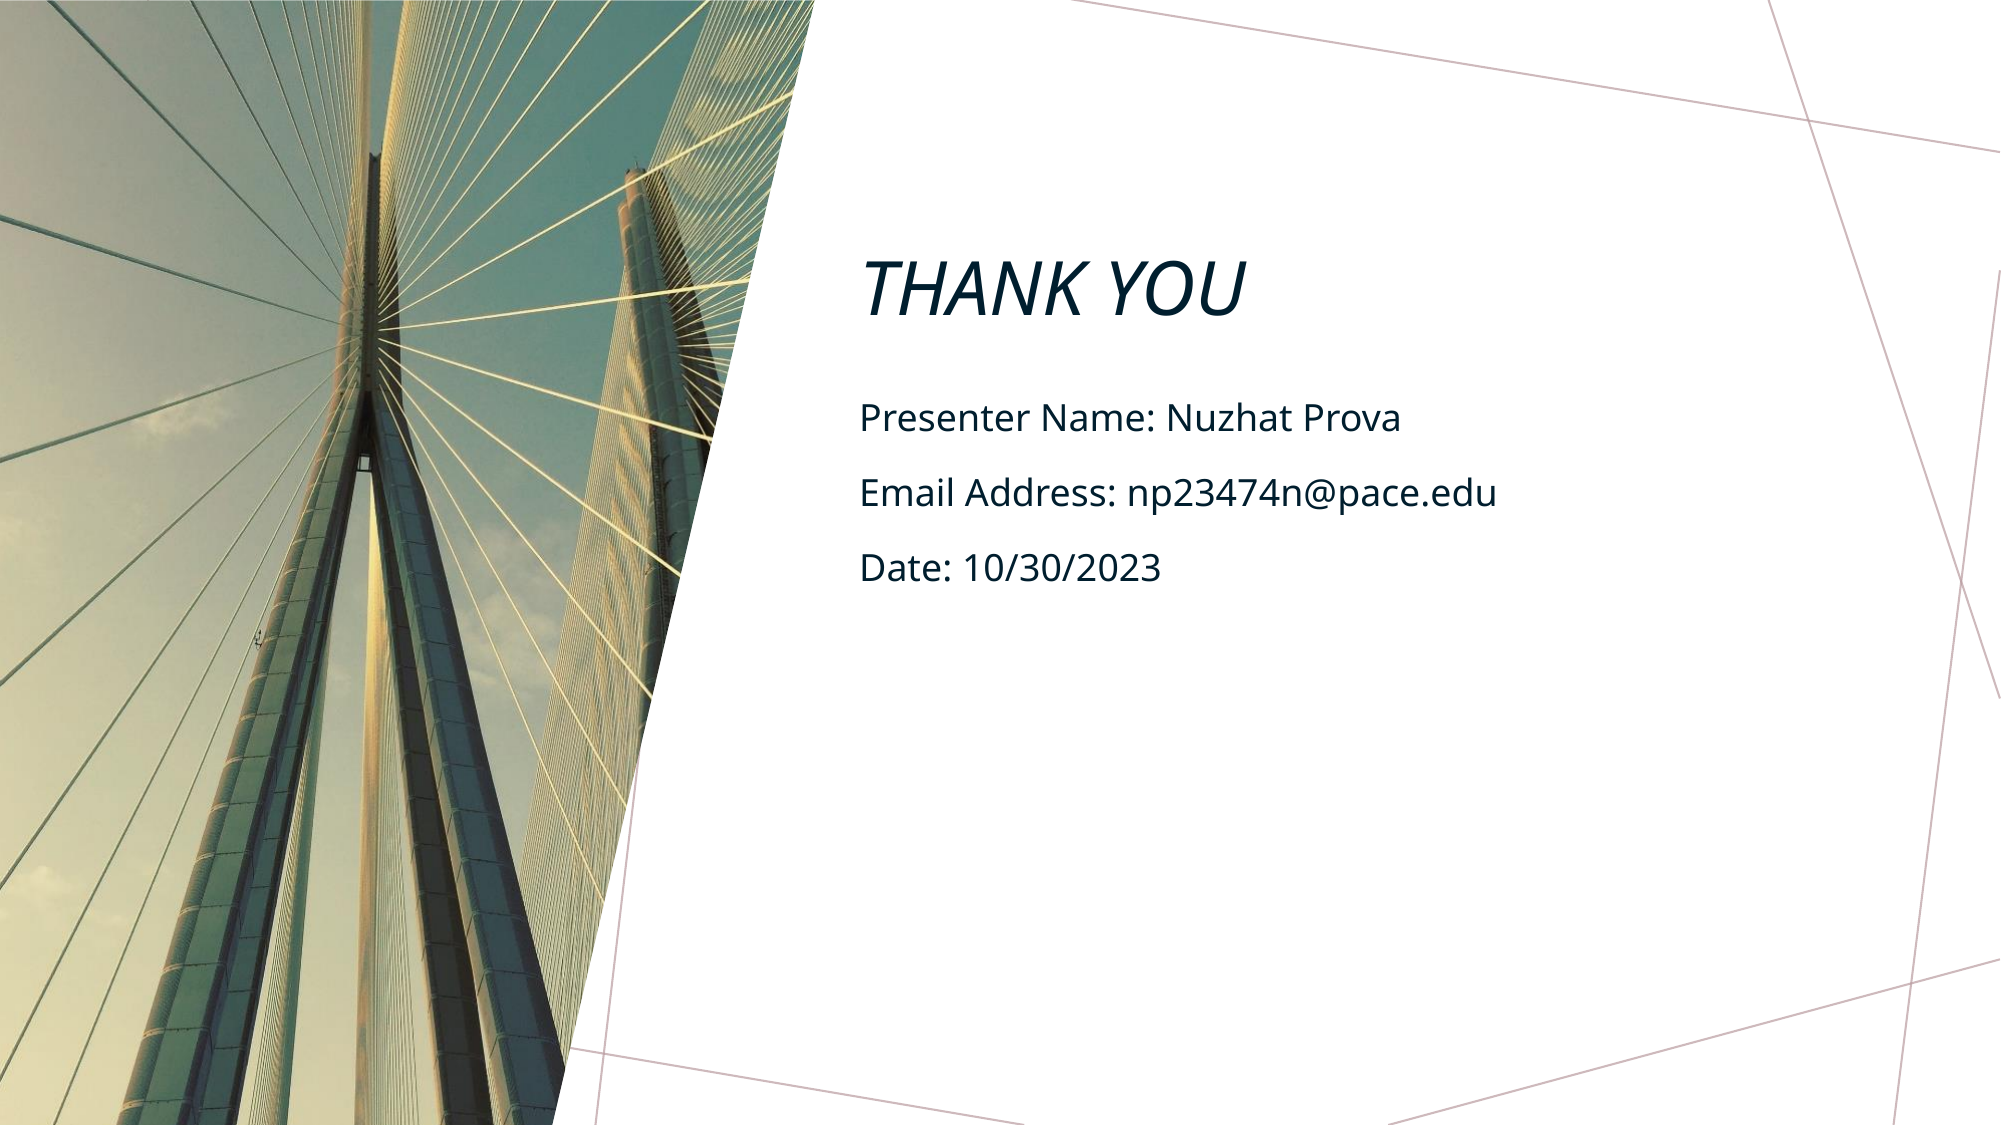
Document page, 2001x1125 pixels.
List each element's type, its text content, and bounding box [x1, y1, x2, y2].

title Thank you [844, 52, 1868, 340]
picture [0, 0, 815, 1125]
list Presenter Name: Nuzhat Prova Email Address: np23474n@pace.edu Date: 10/30/2023 [844, 377, 1868, 1038]
